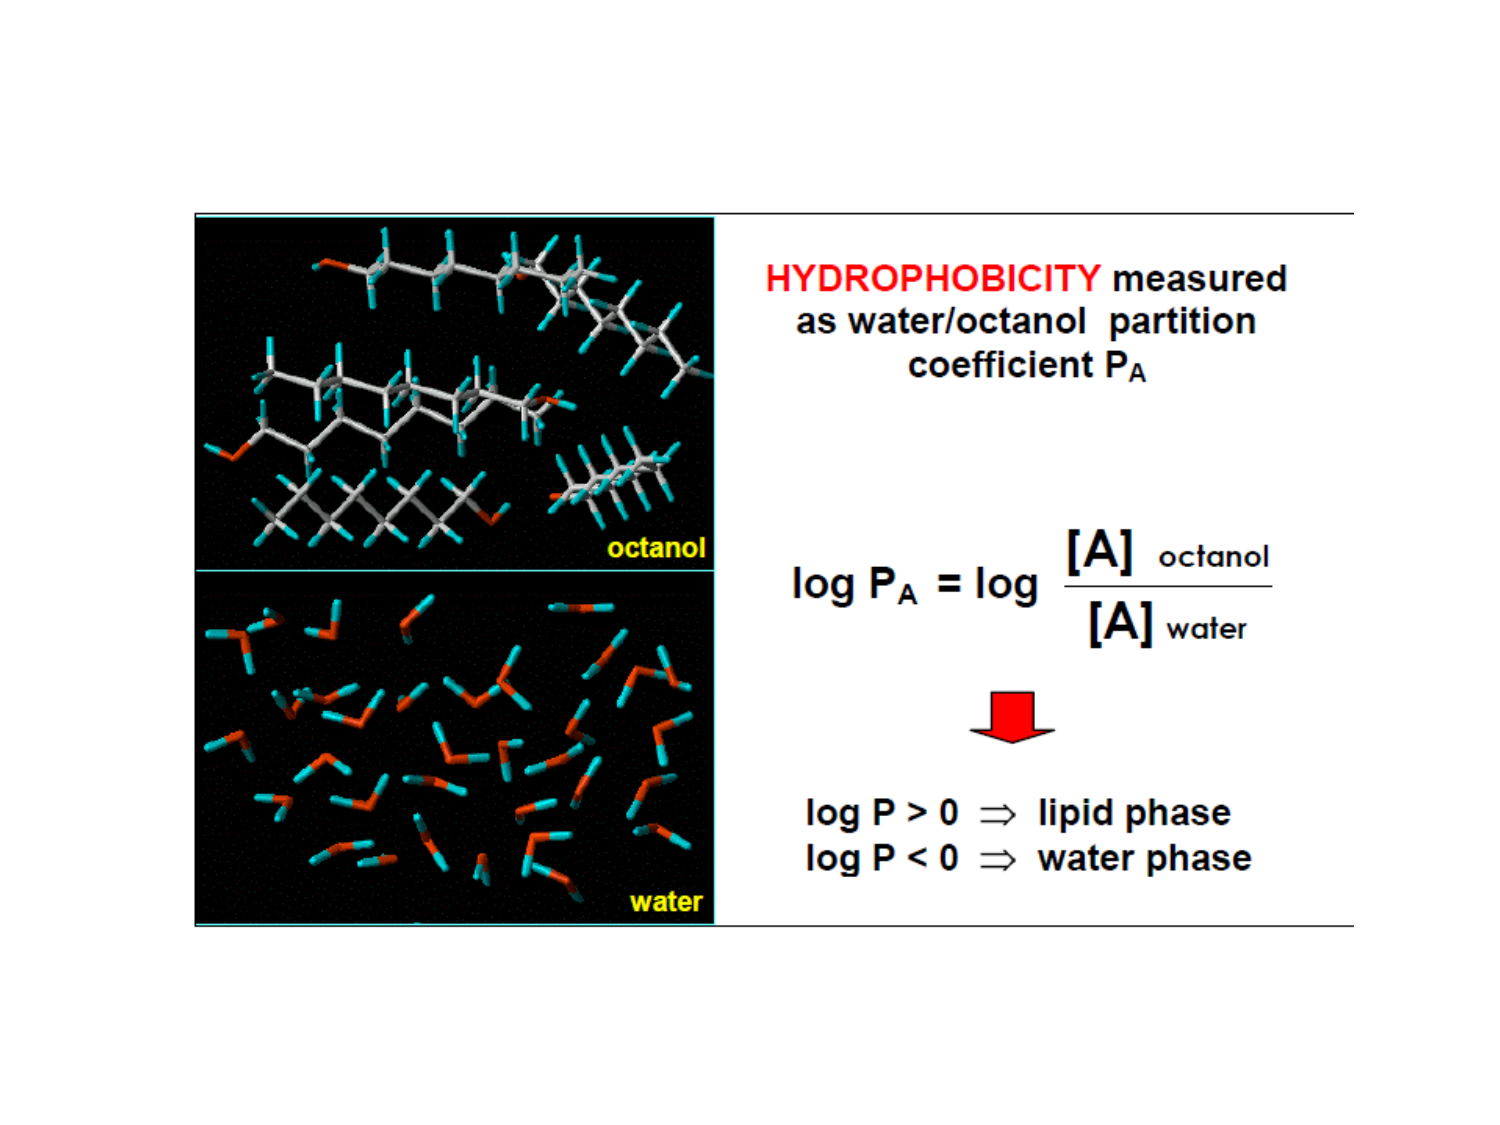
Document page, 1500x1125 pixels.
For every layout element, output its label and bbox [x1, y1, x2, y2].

list [187, 210, 1354, 935]
